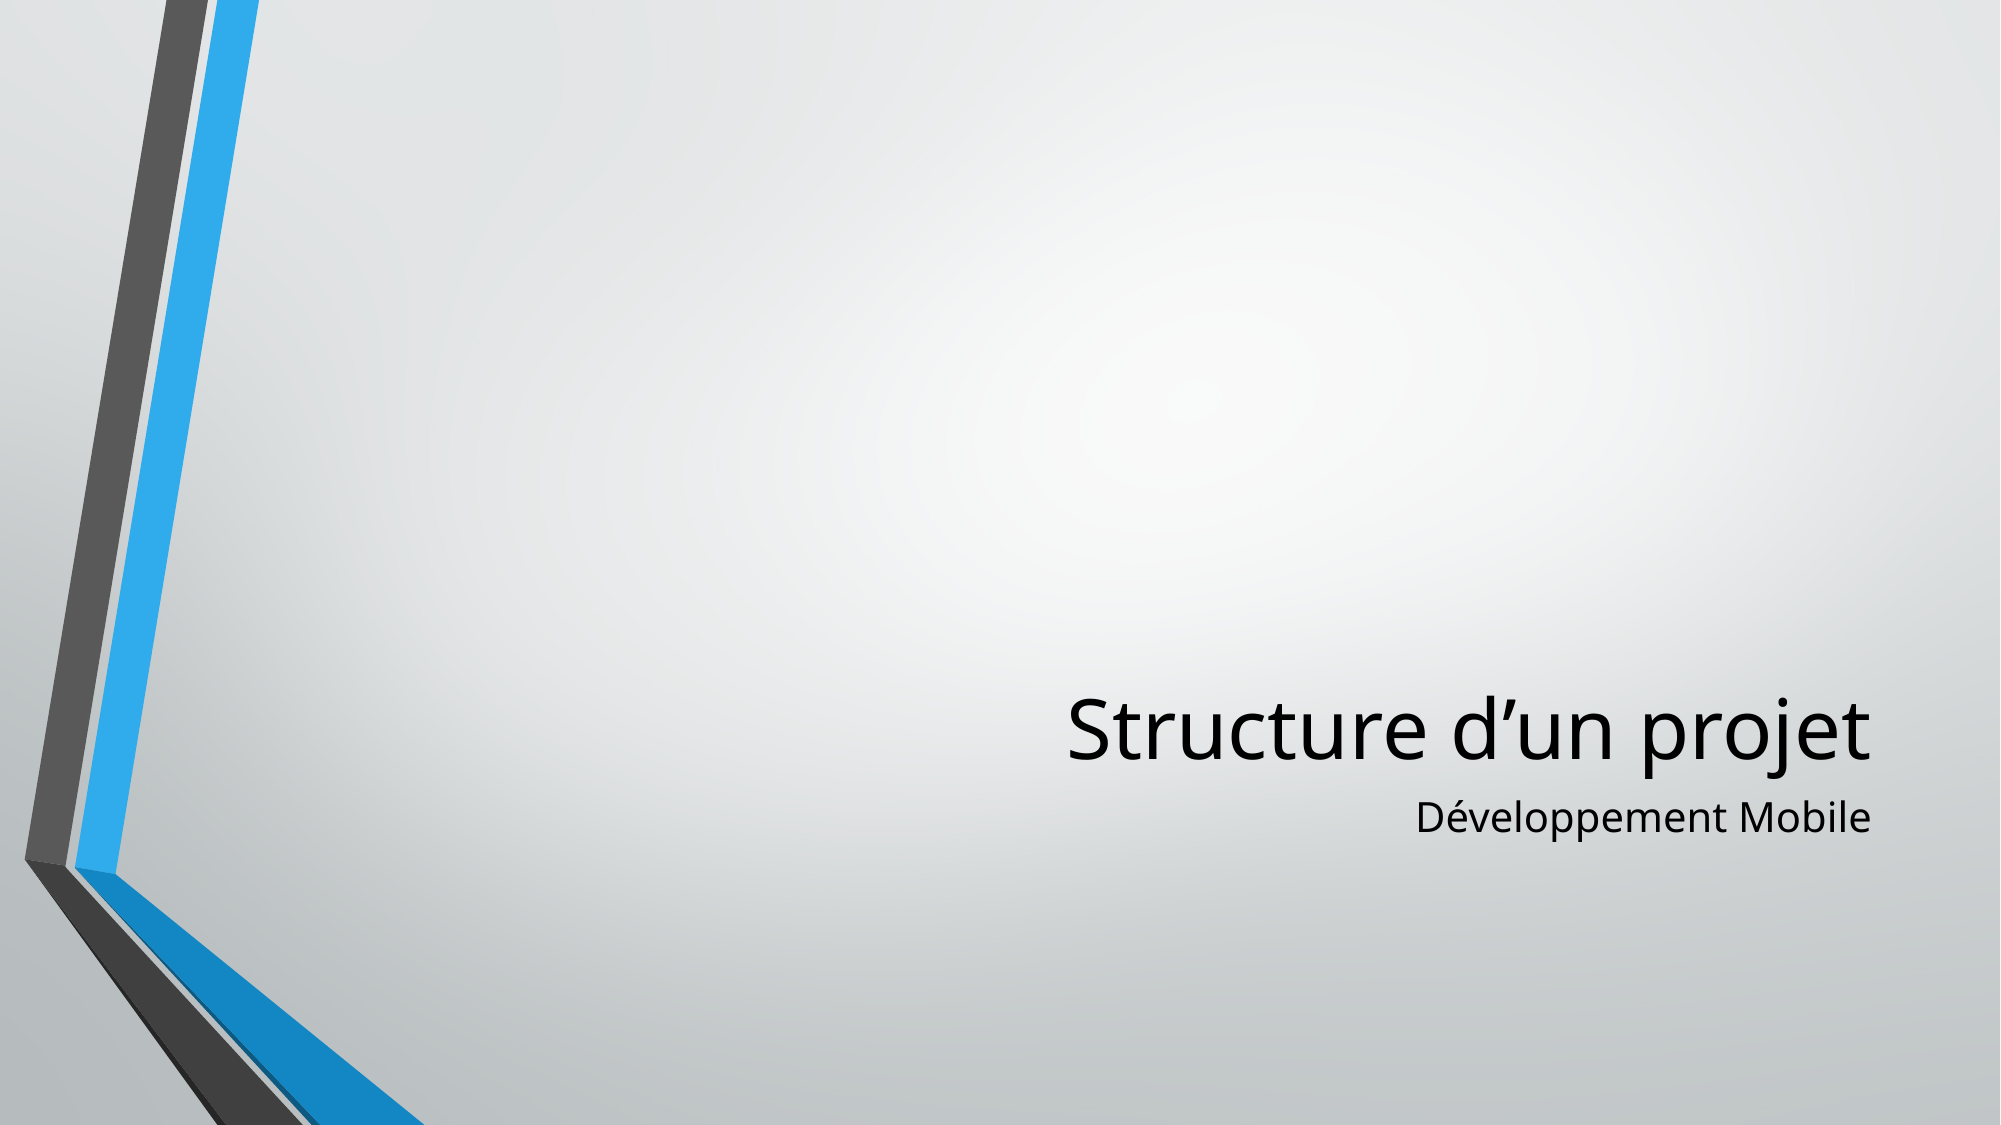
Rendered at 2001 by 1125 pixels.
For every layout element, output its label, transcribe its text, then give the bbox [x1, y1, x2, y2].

title Structure d’un projet [421, 437, 1887, 783]
list Développement Mobile [421, 783, 1887, 925]
